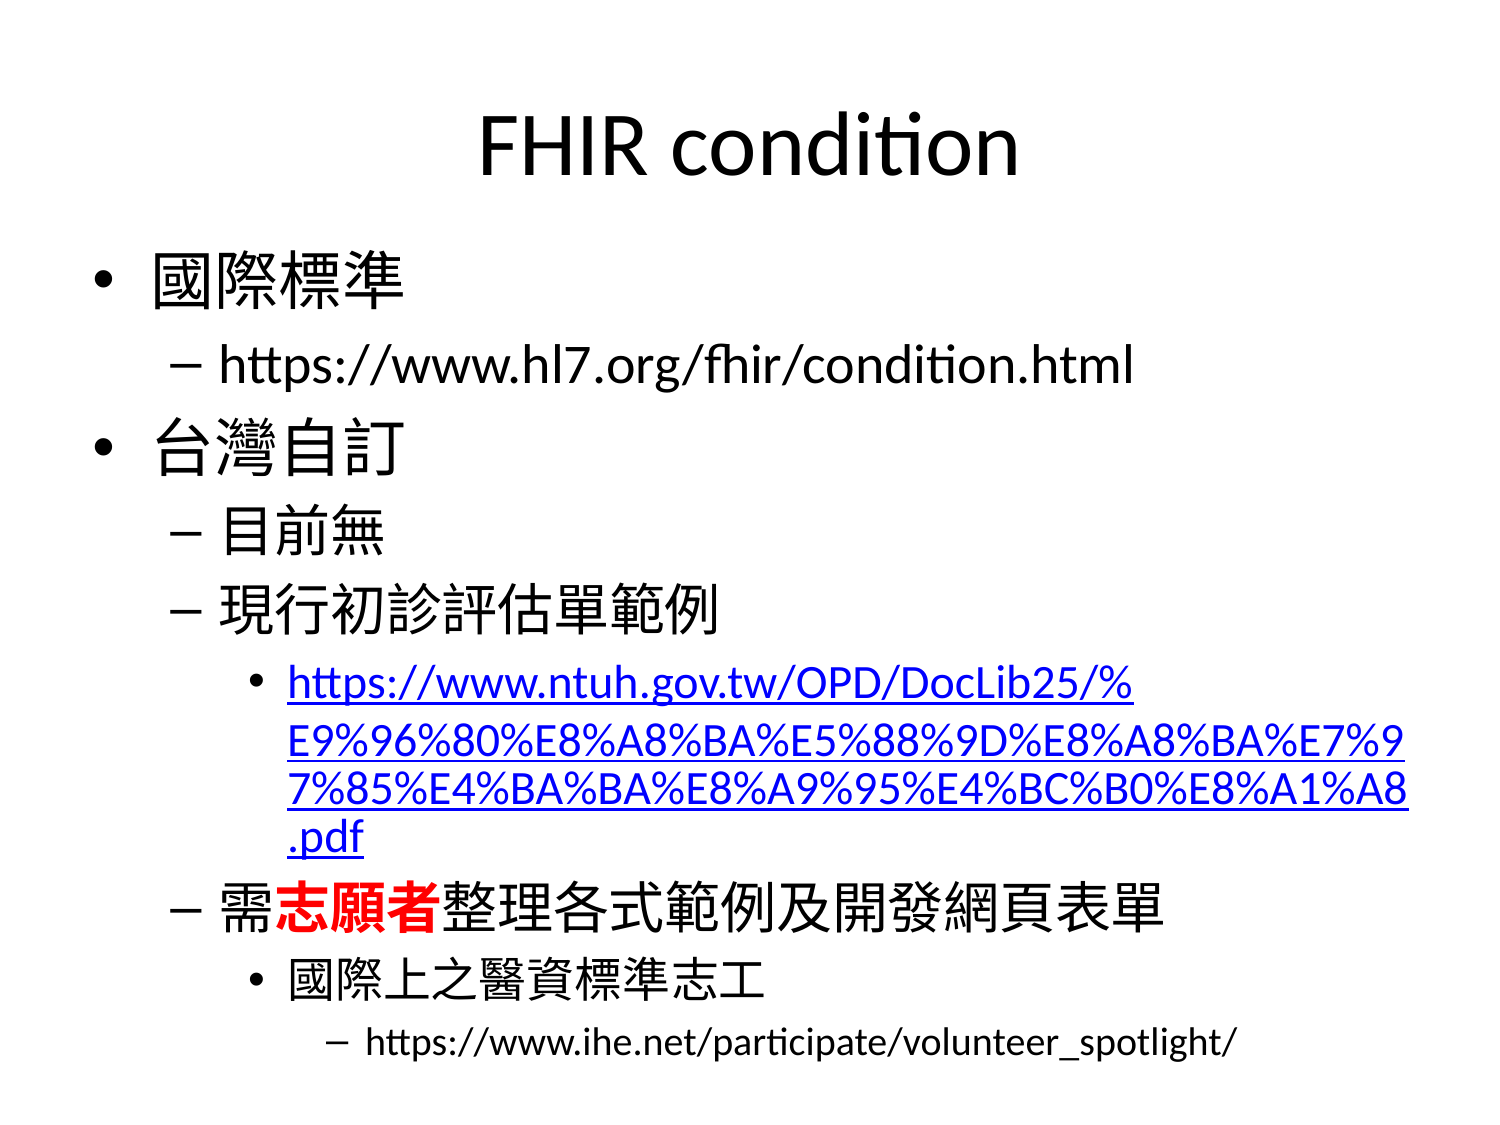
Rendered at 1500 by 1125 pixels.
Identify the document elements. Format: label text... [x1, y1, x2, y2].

title FHIR condition [75, 45, 1425, 233]
list 國際標準 https://www.hl7.org/fhir/condition.html 台灣自訂 目前無 現行初診評估單範例 https://www.ntuh.gov.tw/OPD/DocLib25/%E9%96%80%E8%A8%BA%E5%88%9D%E8%A8%BA%E7%97%85%E4%BA%BA%E8%A9%95%E4%BC%B0%E8%A1%A8.pdf 需志願者整理各式範例及開發網頁表單 國際上之醫資標準志工 https://www.ihe.net/participate/volunteer_spotlight/ [77, 232, 1428, 975]
